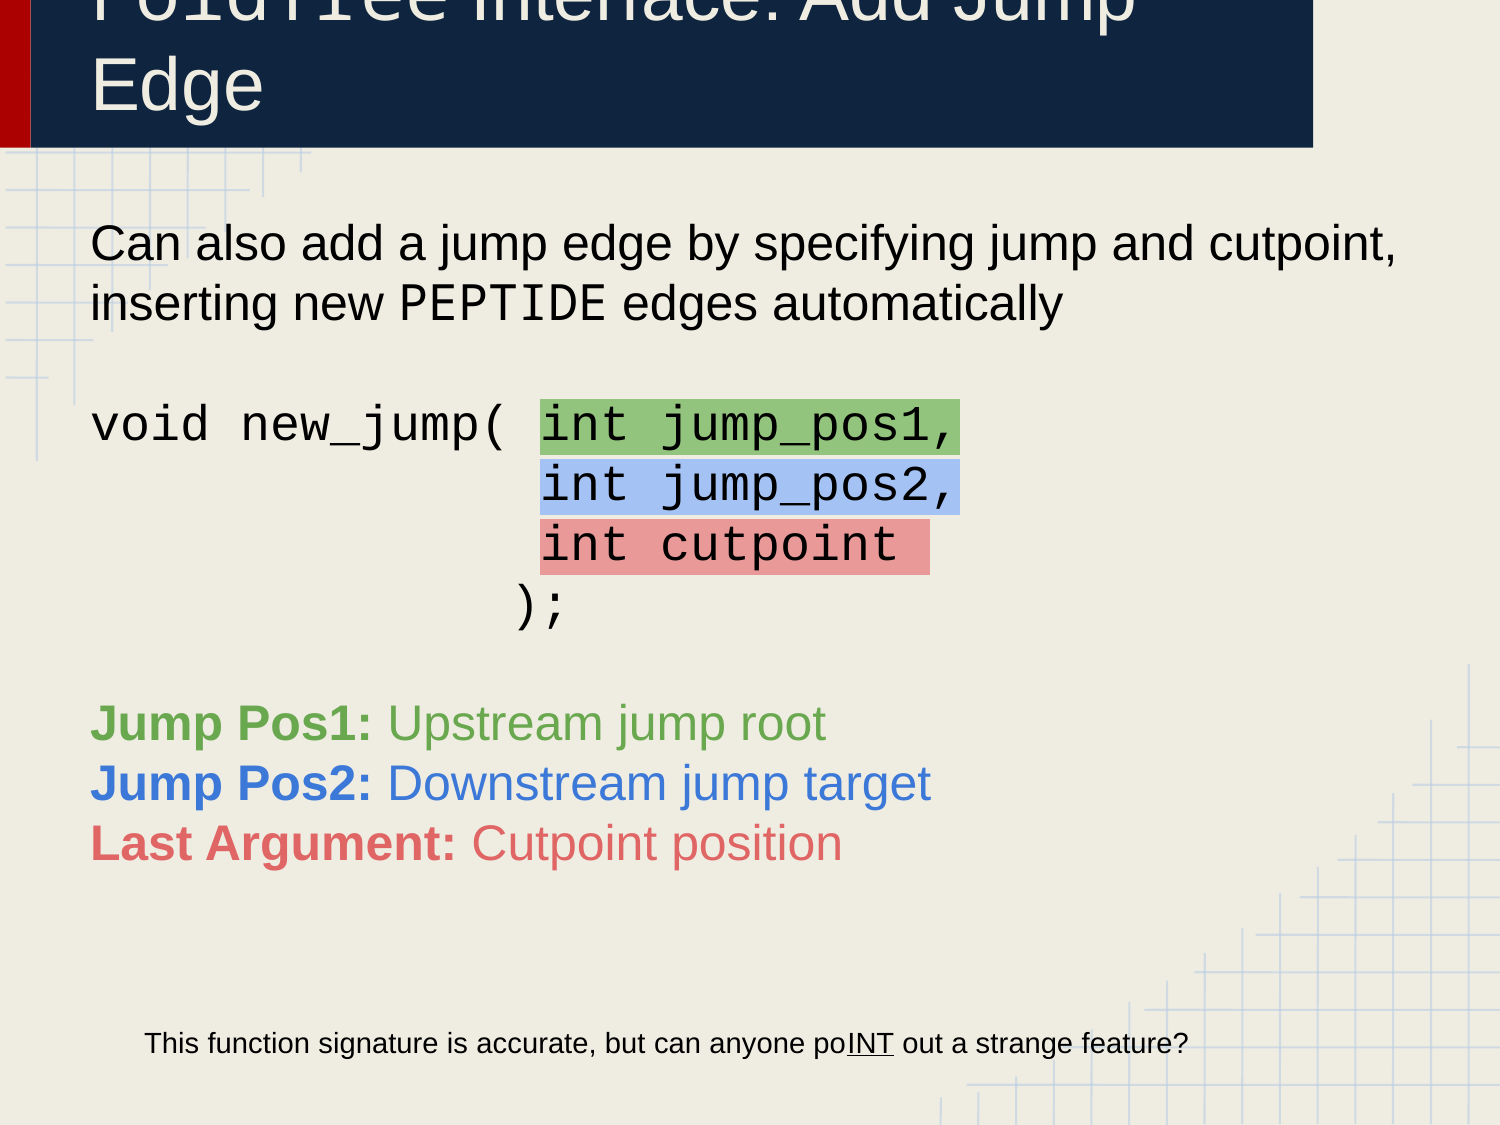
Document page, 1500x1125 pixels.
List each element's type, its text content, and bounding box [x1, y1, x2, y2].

text_box This function signature is accurate, but can anyone poINT out a strange feature? [129, 1009, 1301, 1084]
title FoldTree Interface: Add Jump Edge [75, 22, 1338, 141]
list Can also add a jump edge by specifying jump and cutpoint, inserting new PEPTIDE edges automatically void new_jump( int jump_pos1, int jump_pos2, int cutpoint ); Jump Pos1: Upstream jump root Jump Pos2: Downstream jump target Last Argument: Cutpoint position [75, 195, 1425, 1026]
